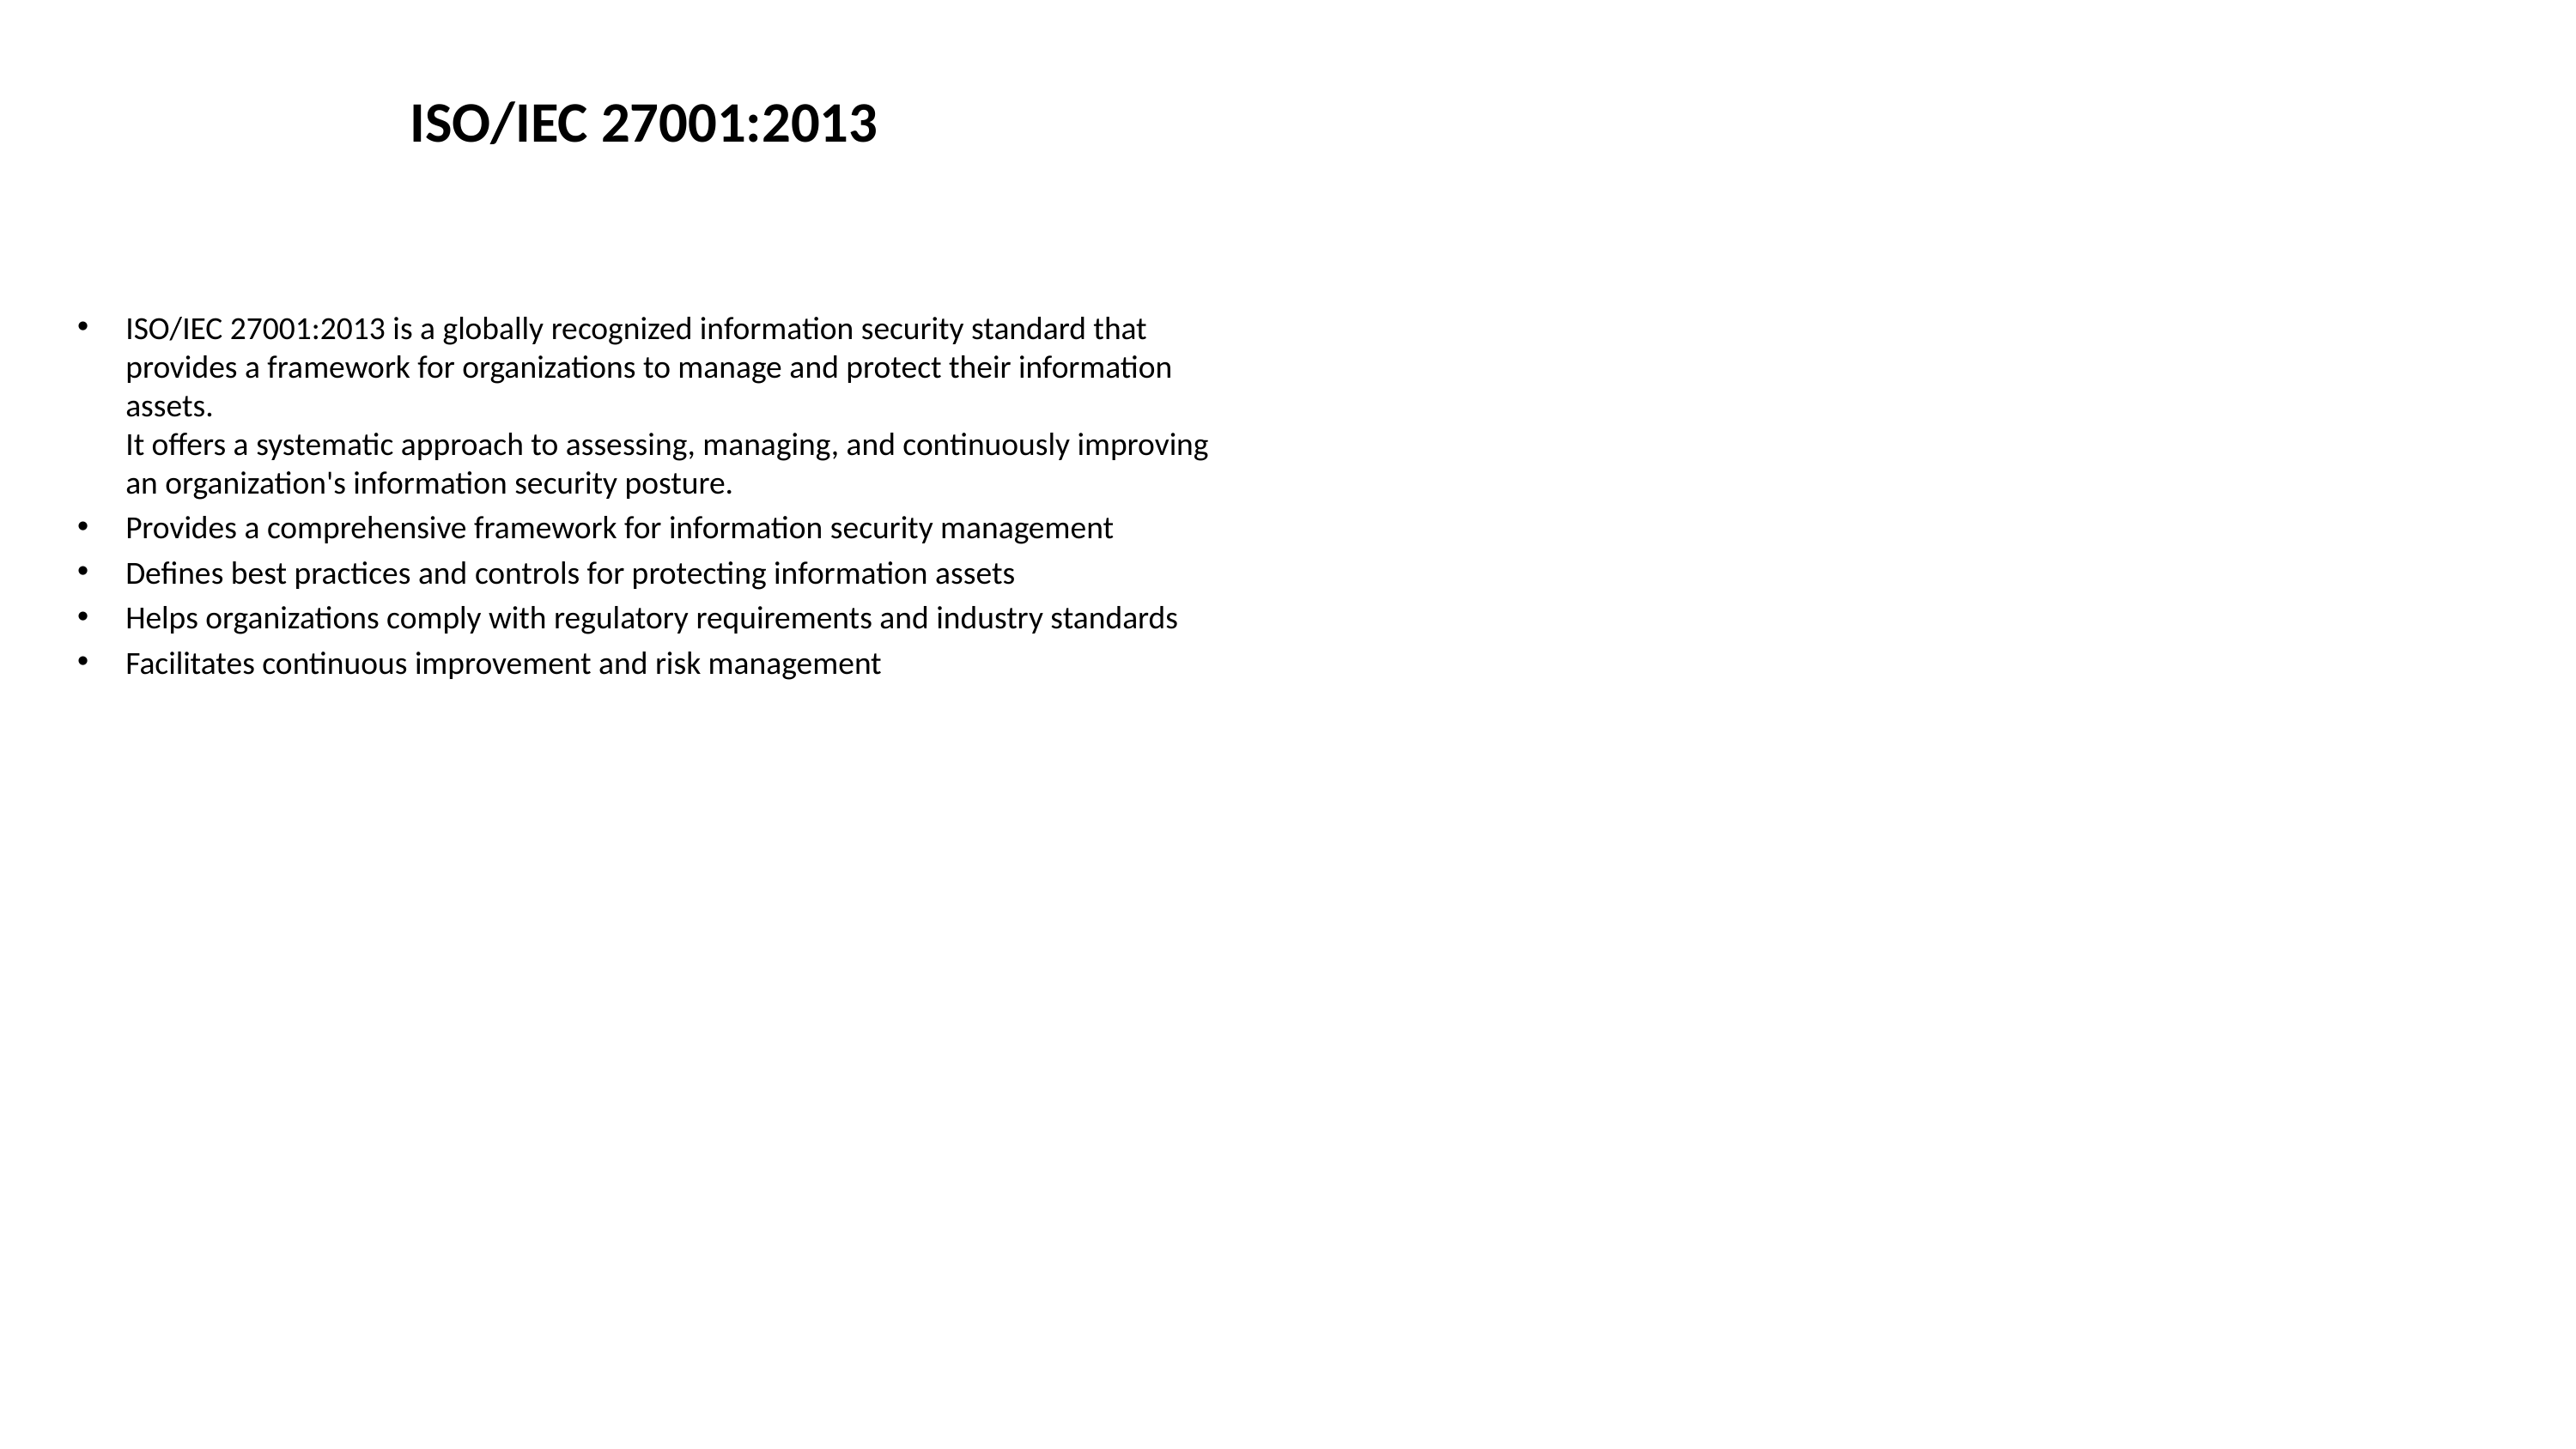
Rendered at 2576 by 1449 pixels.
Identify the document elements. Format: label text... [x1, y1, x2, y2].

title ISO/IEC 27001:2013 [64, 39, 1224, 200]
list ISO/IEC 27001:2013 is a globally recognized information security standard that provides a framework for organizations to manage and protect their information assets. It offers a systematic approach to assessing, managing, and continuously improving an organization's information security posture. Provides a comprehensive framework for information security management Defines best practices and controls for protecting information assets Helps organizations comply with regulatory requirements and industry standards Facilitates continuous improvement and risk management [64, 225, 1224, 863]
